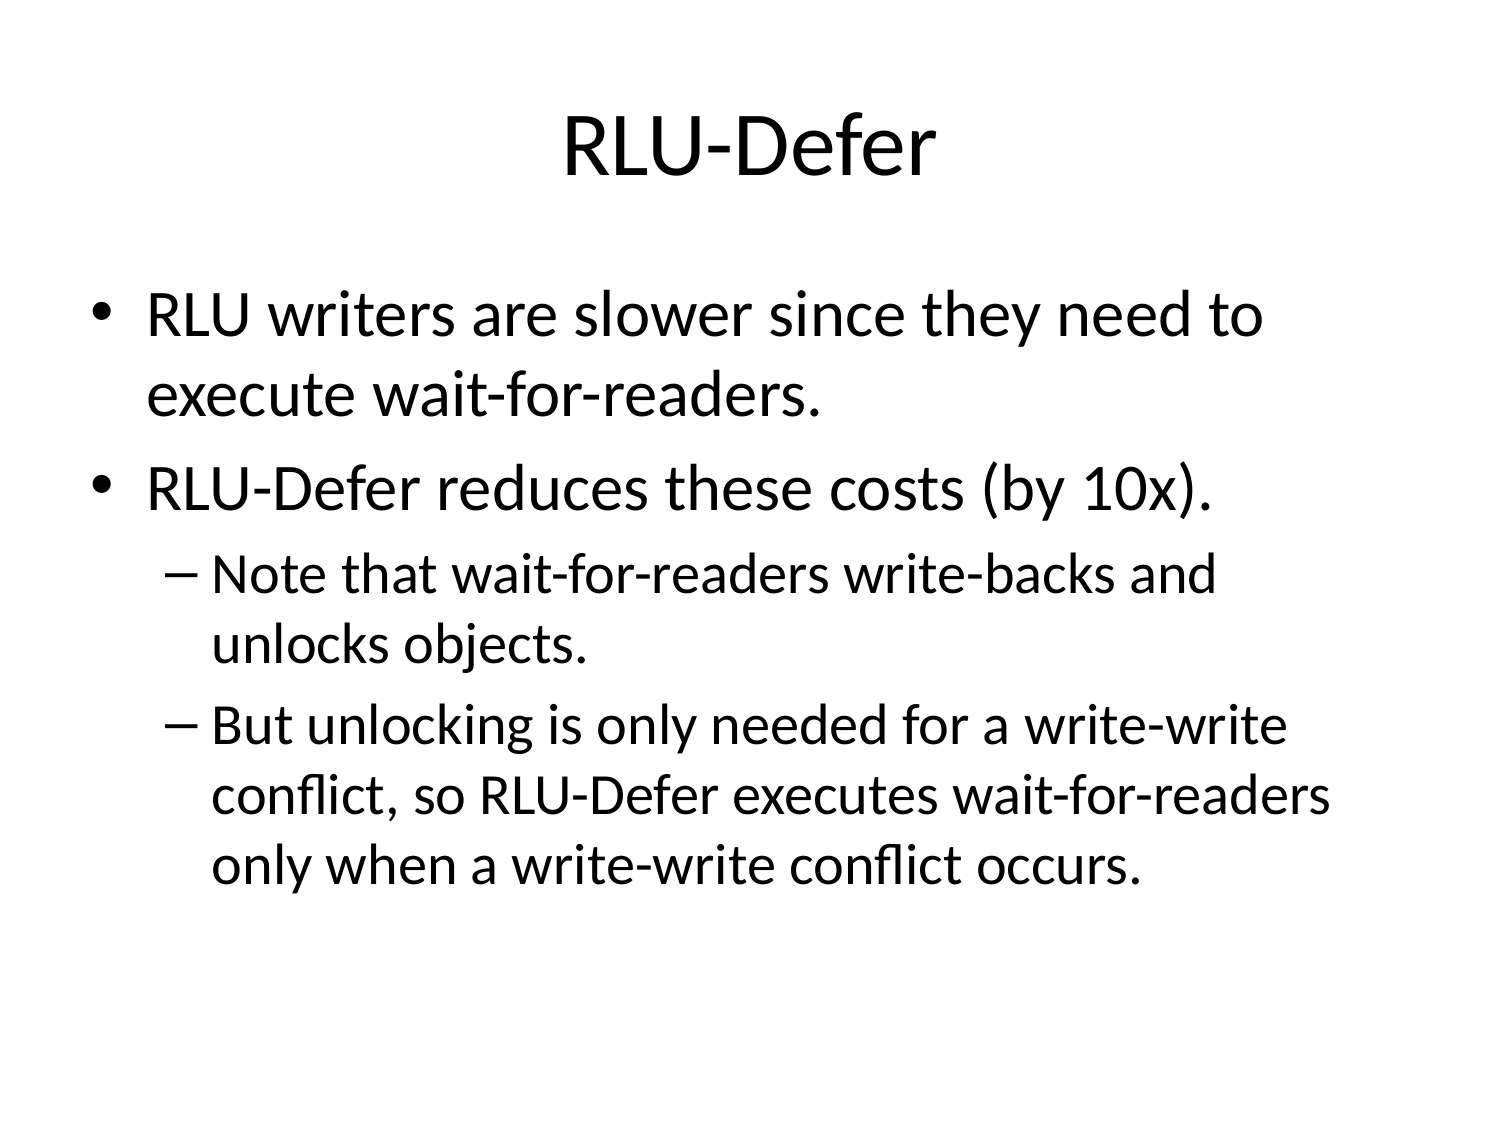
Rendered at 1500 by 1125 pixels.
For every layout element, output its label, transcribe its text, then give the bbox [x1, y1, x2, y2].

title RLU-Defer [75, 45, 1425, 233]
list RLU writers are slower since they need to execute wait-for-readers. RLU-Defer reduces these costs (by 10x). Note that wait-for-readers write-backs and unlocks objects. But unlocking is only needed for a write-write conflict, so RLU-Defer executes wait-for-readers only when a write-write conflict occurs. [75, 262, 1425, 1005]
